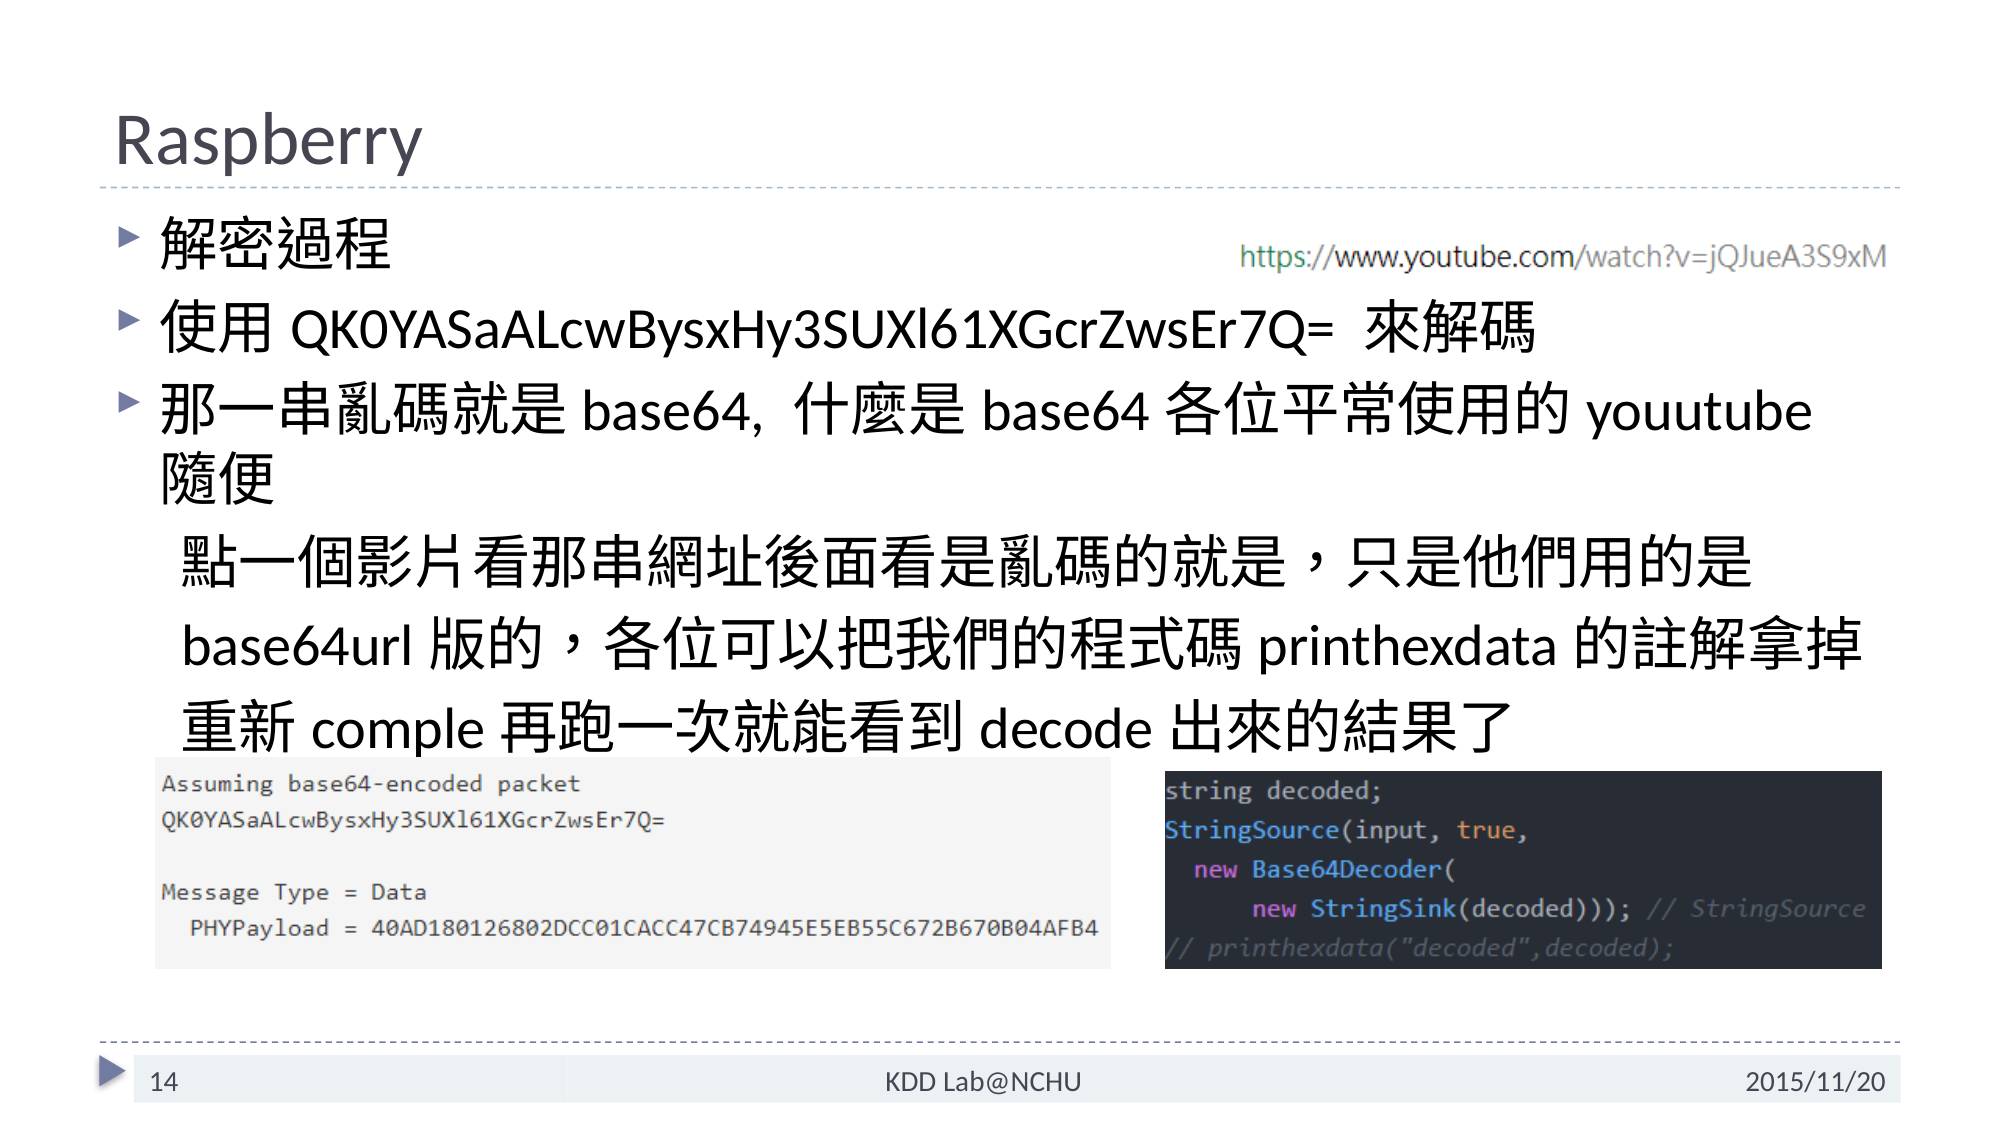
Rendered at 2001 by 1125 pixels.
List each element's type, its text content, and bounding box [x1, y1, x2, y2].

slide_number 14 [133, 1055, 568, 1103]
picture [1165, 771, 1882, 969]
picture [1227, 232, 1901, 280]
title Raspberry [99, 24, 1900, 188]
list 解密過程 使用QK0YASaALcwBysxHy3SUXl61XGcrZwsEr7Q= 來解碼 那一串亂碼就是base64, 什麼是base64各位平常使用的youutube隨便 點一個影片看那串網址後面看是亂碼的就是，只是他們用的是 base64url版的，各位可以把我們的程式碼printhexdata的註解拿掉 重新comple再跑一次就能看到decode出來的結果了 [99, 200, 1900, 1010]
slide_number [1401, 1055, 1901, 1103]
footer KDD Lab@NCHU [568, 1055, 1401, 1103]
picture [155, 757, 1111, 969]
